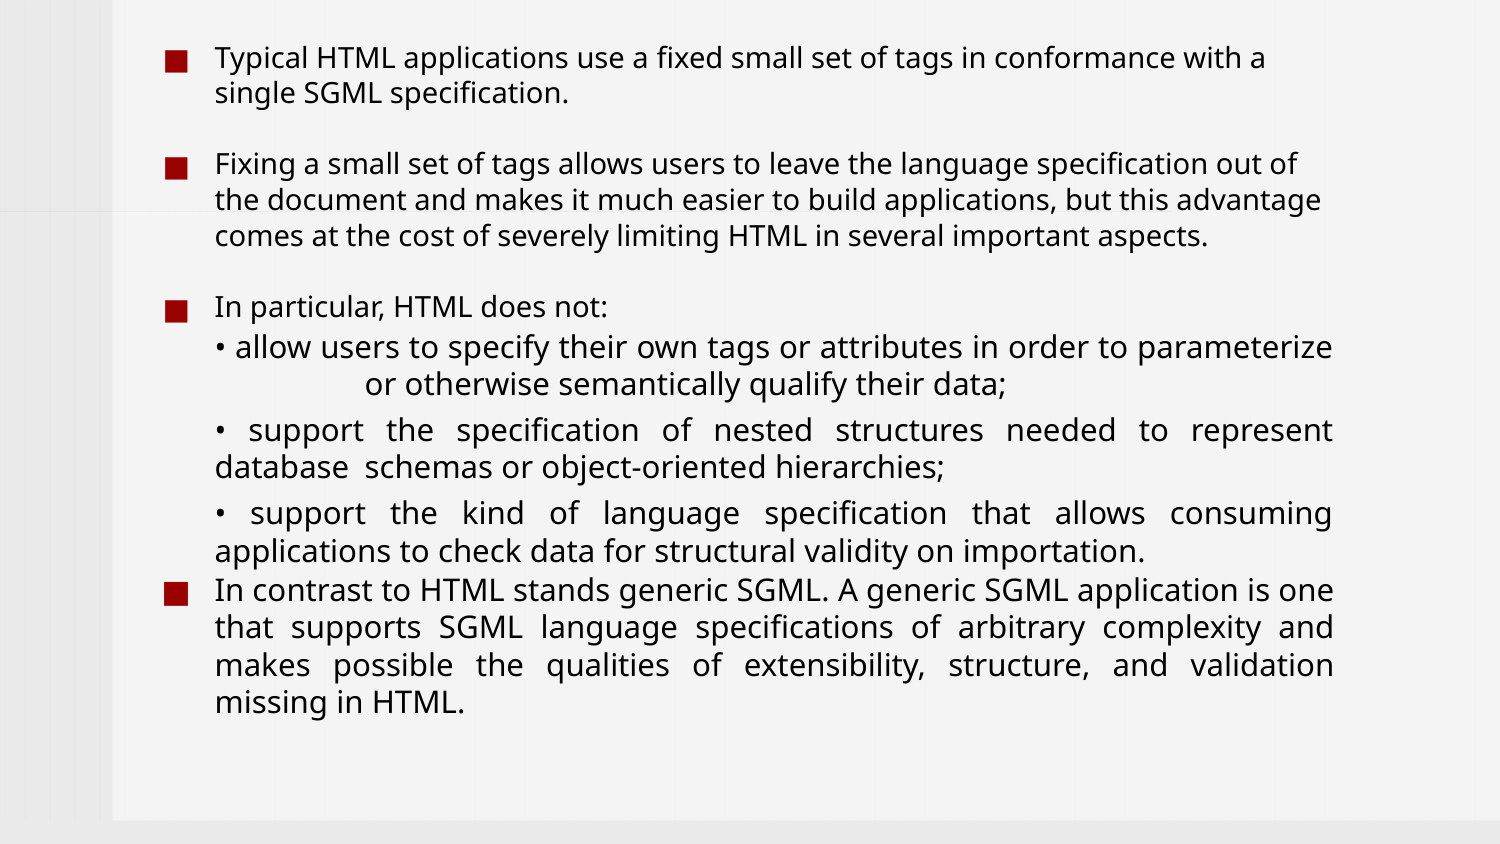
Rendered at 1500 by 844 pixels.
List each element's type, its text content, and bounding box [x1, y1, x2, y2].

list Typical HTML applications use a fixed small set of tags in conformance with a single SGML specification. Fixing a small set of tags allows users to leave the language specification out of the document and makes it much easier to build applications, but this advantage comes at the cost of severely limiting HTML in several important aspects. In particular, HTML does not: • allow users to specify their own tags or attributes in order to parameterize or otherwise semantically qualify their data; • support the specification of nested structures needed to represent database schemas or object-oriented hierarchies; • support the kind of language specification that allows consuming applications to check data for structural validity on importation. In contrast to HTML stands generic SGML. A generic SGML application is one that supports SGML language specifications of arbitrary complexity and makes possible the qualities of extensibility, structure, and validation missing in HTML. [120, 23, 1452, 540]
